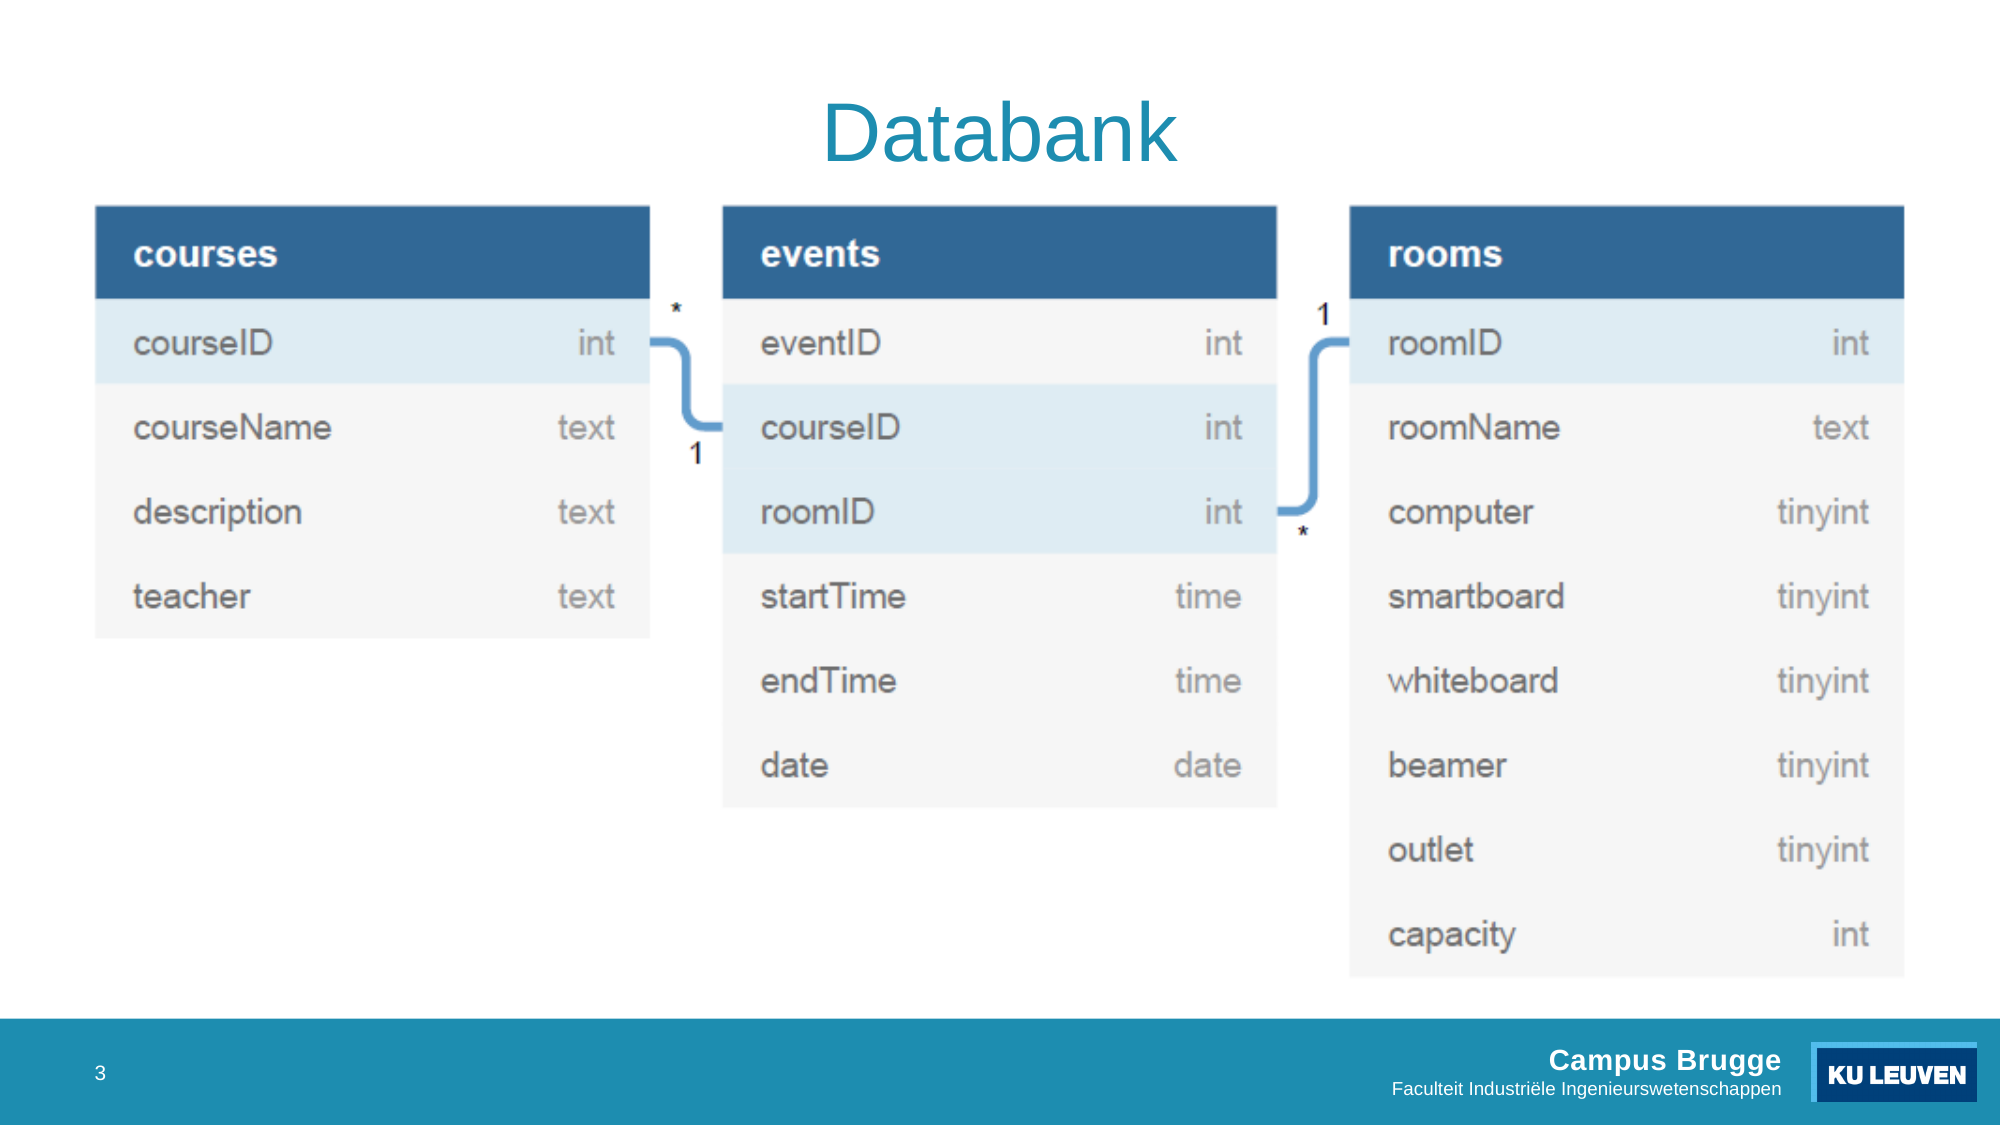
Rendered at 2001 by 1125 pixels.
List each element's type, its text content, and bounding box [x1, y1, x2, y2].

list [86, 194, 1914, 986]
title Databank [94, 33, 1906, 194]
slide_number 3 [94, 1018, 201, 1125]
picture [1811, 1042, 1977, 1102]
